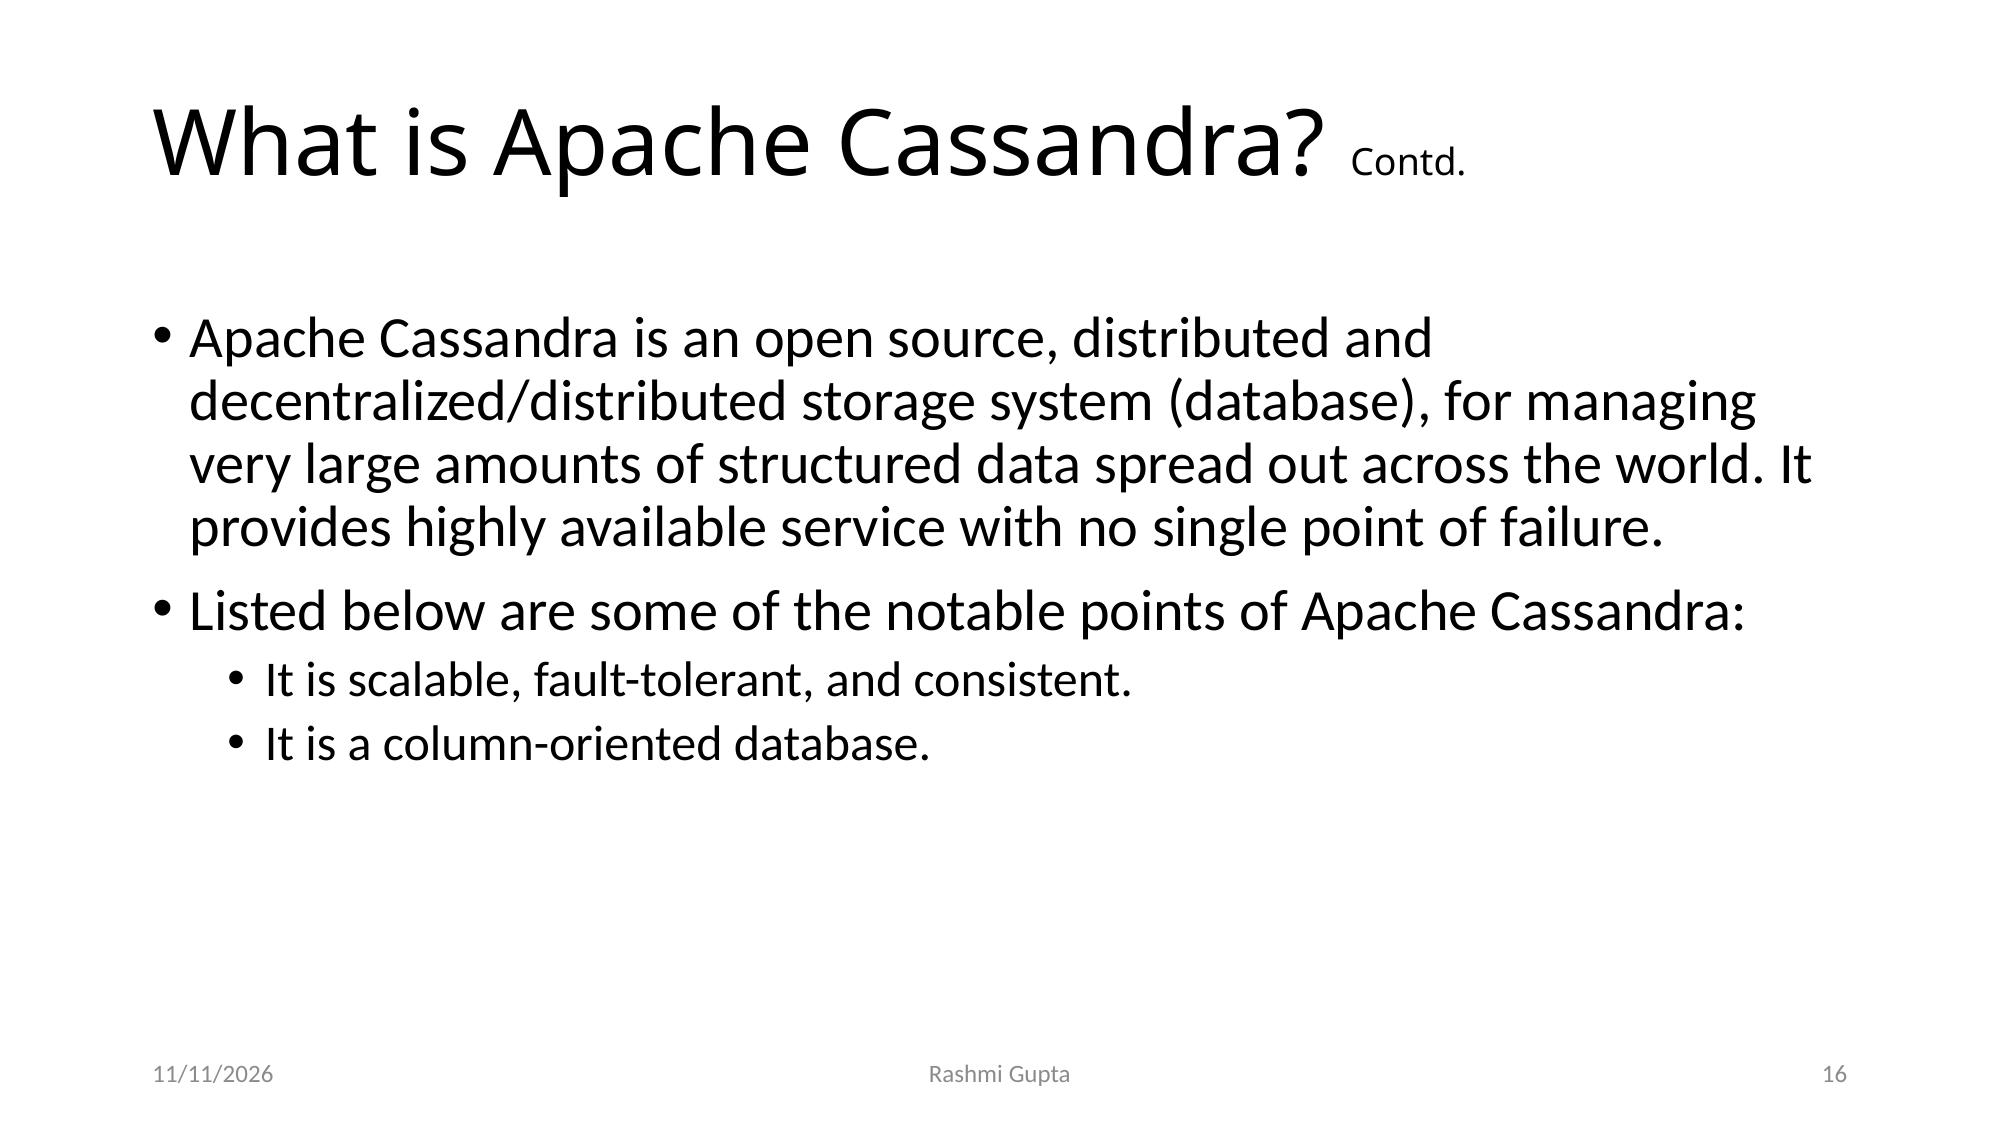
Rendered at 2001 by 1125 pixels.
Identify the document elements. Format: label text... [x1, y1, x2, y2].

slide_number 16 [1412, 1042, 1863, 1103]
list Apache Cassandra is an open source, distributed and decentralized/distributed storage system (database), for managing very large amounts of structured data spread out across the world. It provides highly available service with no single point of failure. Listed below are some of the notable points of Apache Cassandra: It is scalable, fault-tolerant, and consistent. It is a column-oriented database. [137, 299, 1863, 1014]
footer Rashmi Gupta [662, 1042, 1338, 1103]
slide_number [137, 1042, 588, 1103]
title What is Apache Cassandra? Contd. [137, 59, 1863, 278]
